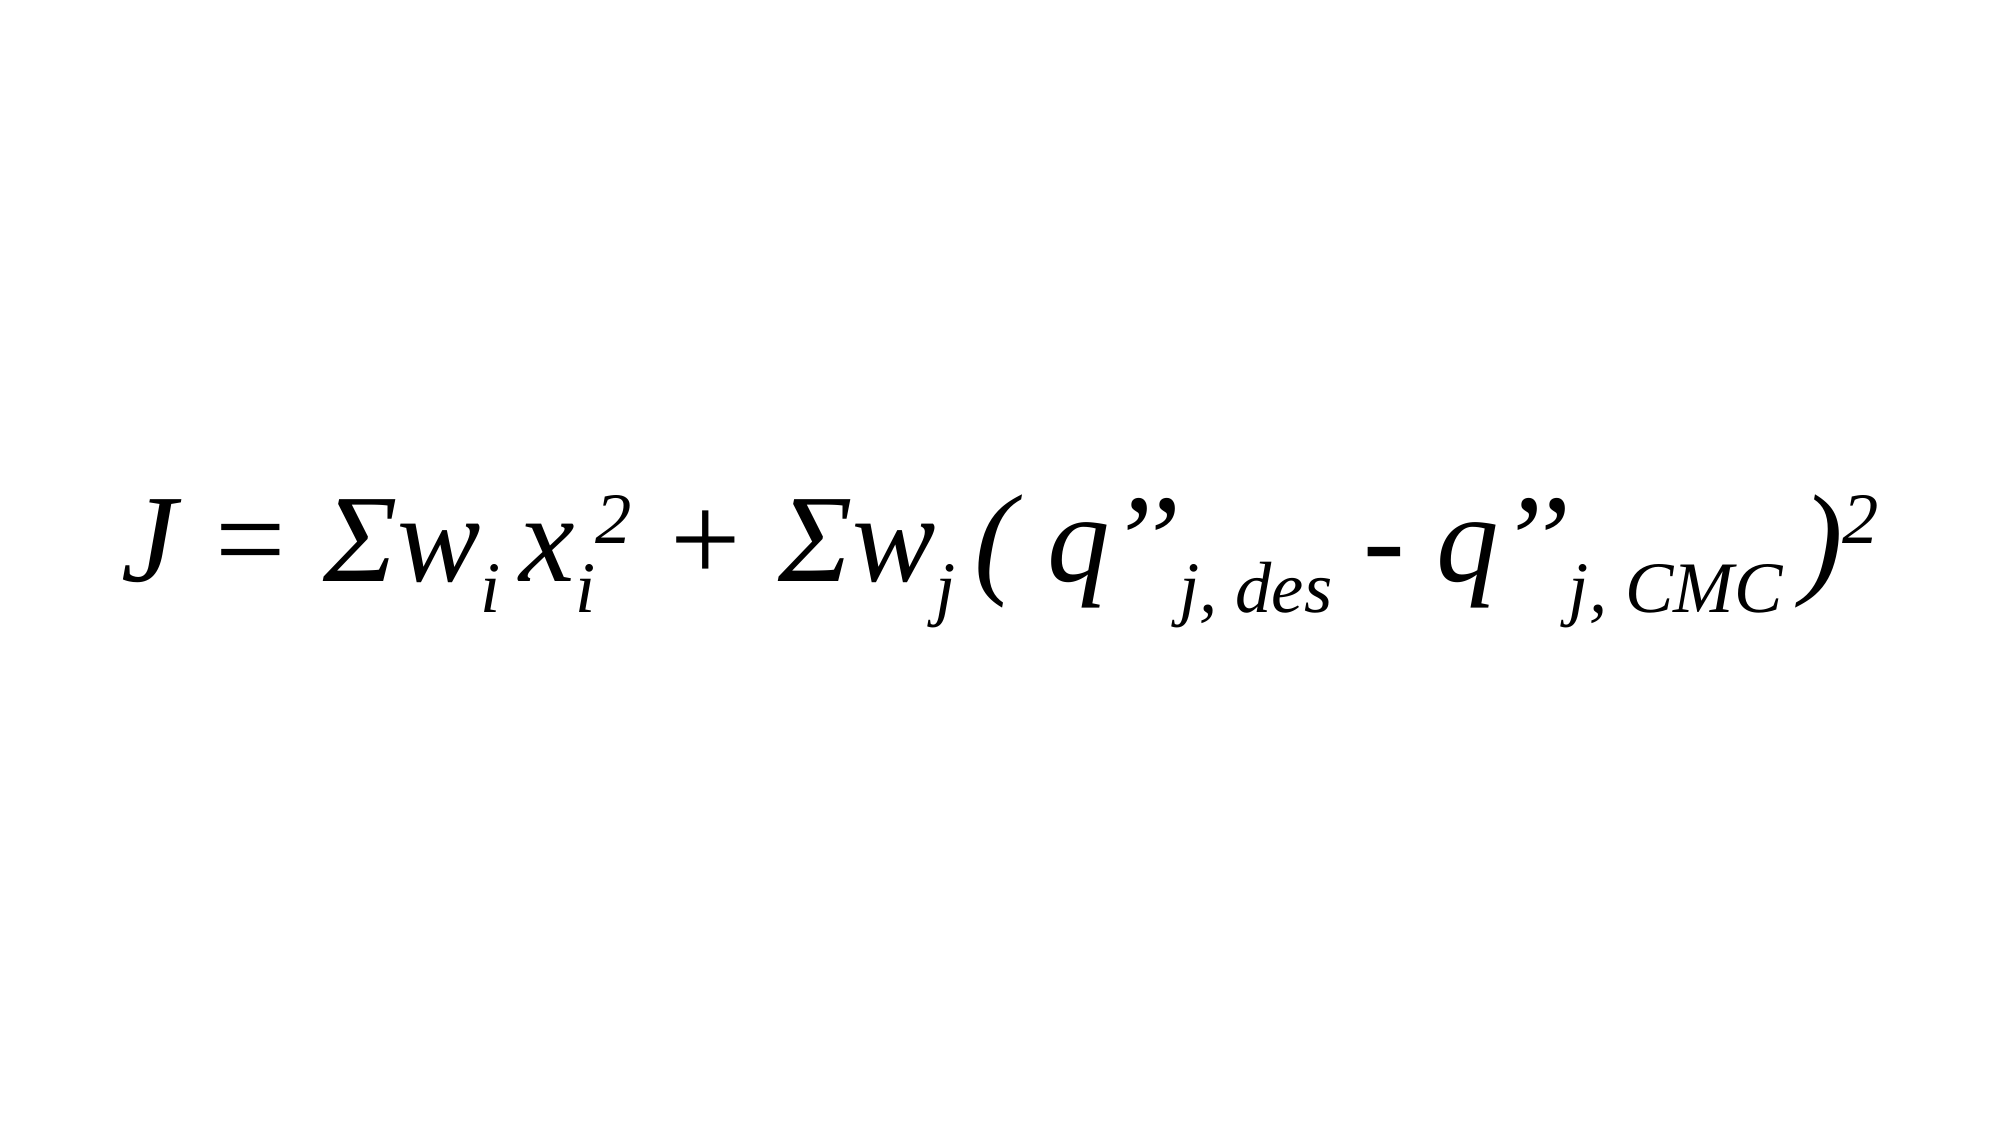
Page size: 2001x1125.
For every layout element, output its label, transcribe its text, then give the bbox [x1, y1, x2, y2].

text_box J = Σwi xi2 + Σwj ( q’’j, des - q’’j, CMC )2 [0, 441, 2000, 642]
